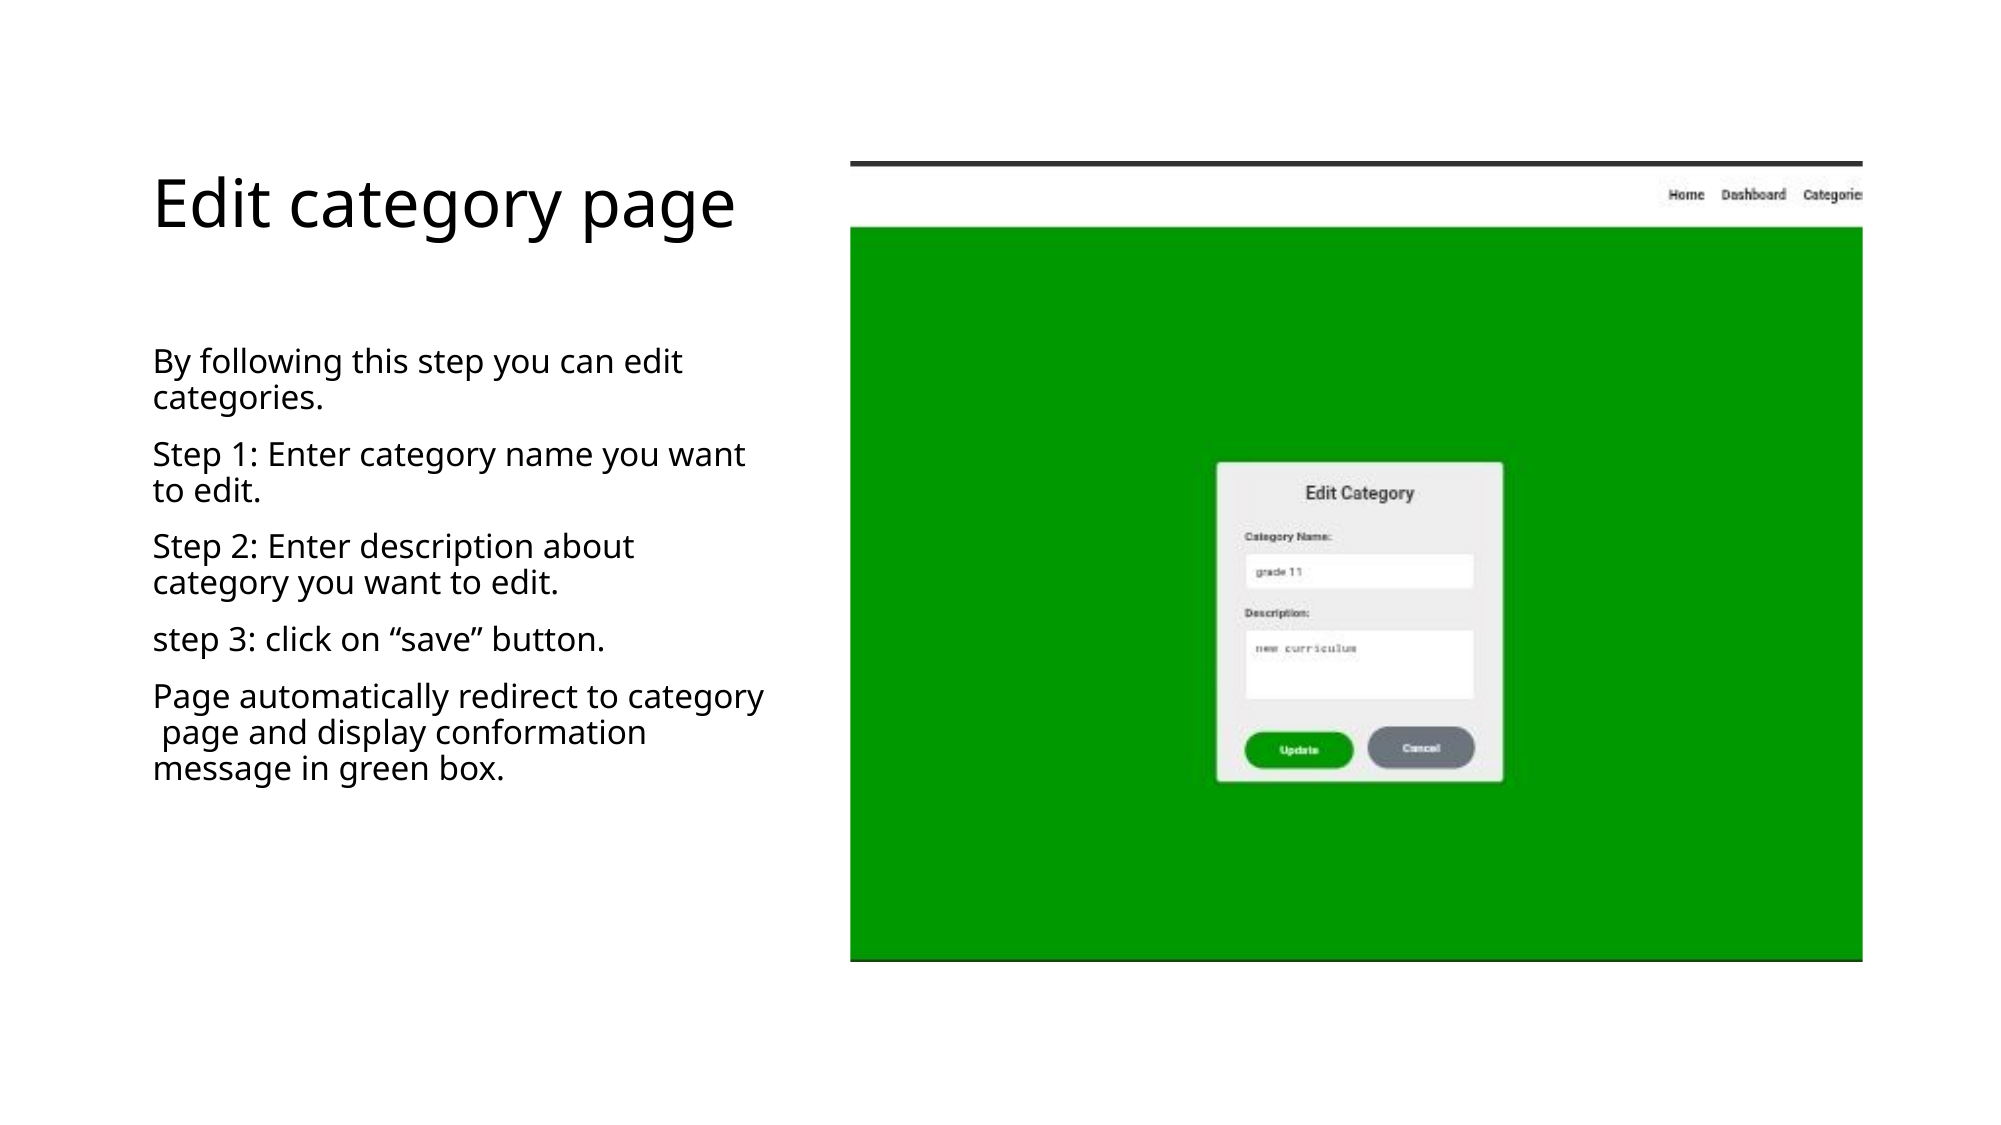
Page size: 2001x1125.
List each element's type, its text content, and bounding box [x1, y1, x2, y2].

picture [849, 161, 1864, 962]
title Edit category page [137, 75, 783, 337]
list By following this step you can edit categories. Step 1: Enter category name you want to edit. Step 2: Enter description about category you want to edit. step 3: click on “save” button. Page automatically redirect to category page and display conformation message in green box. [137, 337, 783, 963]
